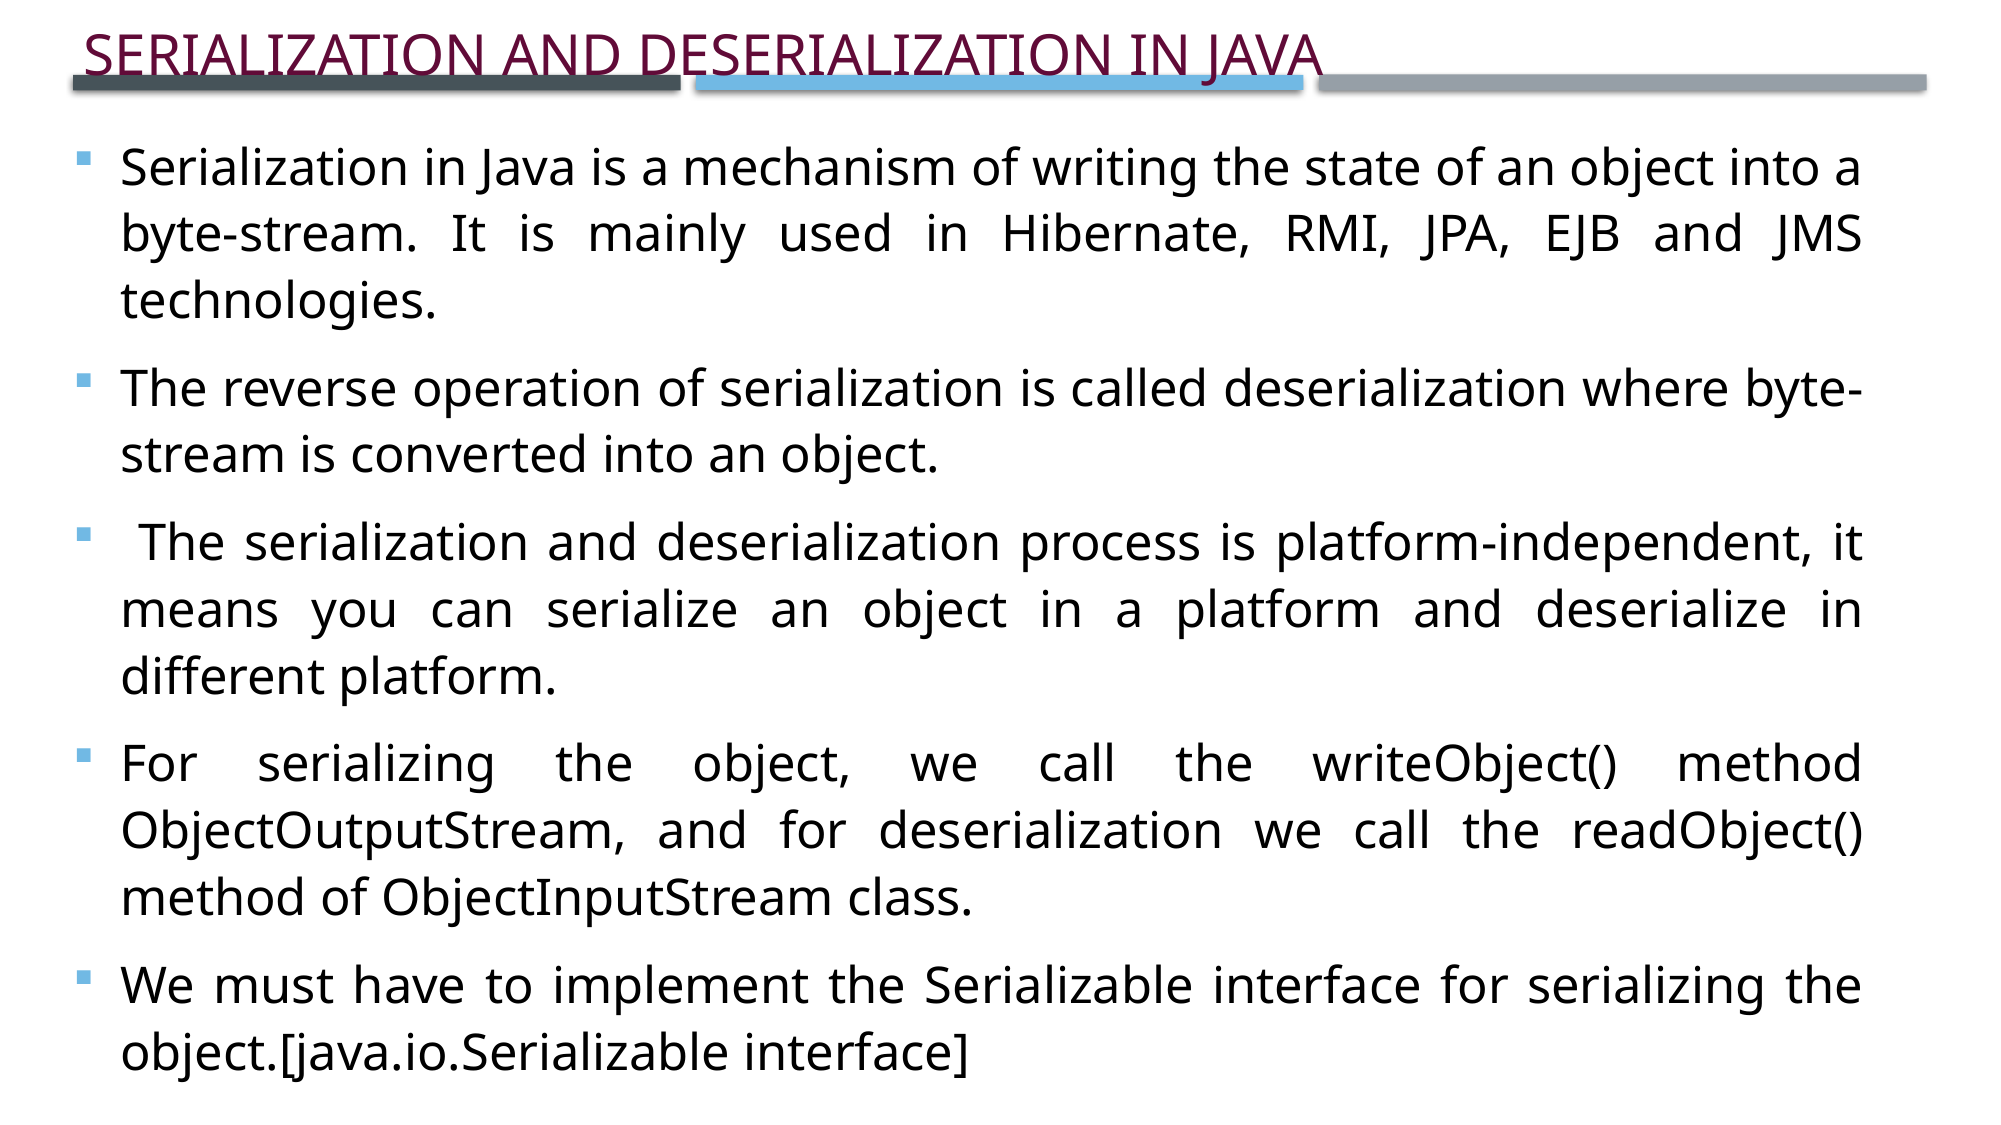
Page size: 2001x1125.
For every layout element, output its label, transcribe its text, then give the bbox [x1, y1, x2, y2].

list Serialization in Java is a mechanism of writing the state of an object into a byte-stream. It is mainly used in Hibernate, RMI, JPA, EJB and JMS technologies. The reverse operation of serialization is called deserialization where byte-stream is converted into an object. The serialization and deserialization process is platform-independent, it means you can serialize an object in a platform and deserialize in different platform. For serializing the object, we call the writeObject() method ObjectOutputStream, and for deserialization we call the readObject() method of ObjectInputStream class. We must have to implement the Serializable interface for serializing the object.[java.io.Serializable interface] [58, 120, 1881, 1093]
title Serialization and Deserialization in Java [68, 11, 1814, 95]
